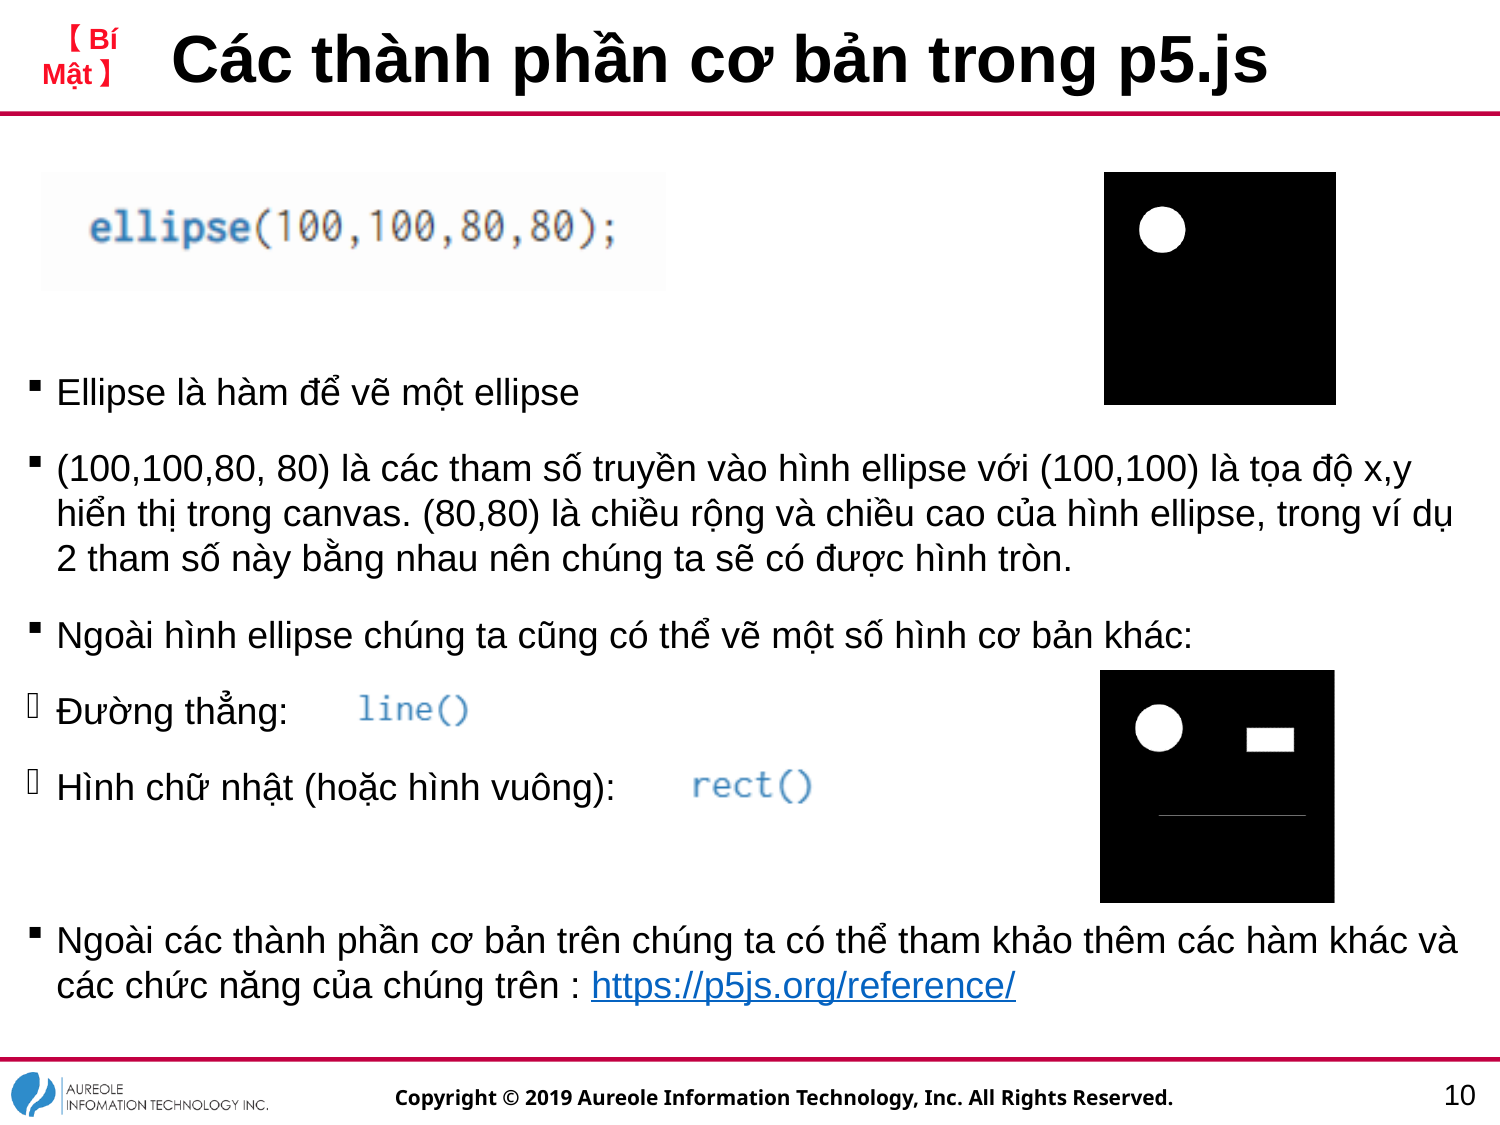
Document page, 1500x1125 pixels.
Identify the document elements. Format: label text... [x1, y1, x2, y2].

picture [1104, 172, 1336, 406]
picture [664, 751, 847, 823]
list Ellipse là hàm để vẽ một ellipse (100,100,80, 80) là các tham số truyền vào hình ellipse với (100,100) là tọa độ x,y hiển thị trong canvas. (80,80) là chiều rộng và chiều cao của hình ellipse, trong ví dụ 2 tham số này bằng nhau nên chúng ta sẽ có được hình tròn. Ngoài hình ellipse chúng ta cũng có thể vẽ một số hình cơ bản khác: Đường thẳng: Hình chữ nhật (hoặc hình vuông): Ngoài các thành phần cơ bản trên chúng ta có thể tham khảo thêm các hàm khác và các chức năng của chúng trên : https://p5js.org/reference/ [11, 137, 1489, 1025]
slide_number 9 [1399, 1068, 1492, 1117]
picture [1100, 670, 1335, 904]
title Các thành phần cơ bản trong p5.js [155, 9, 1486, 103]
picture [40, 172, 666, 291]
picture [11, 1072, 268, 1117]
picture [324, 680, 508, 740]
